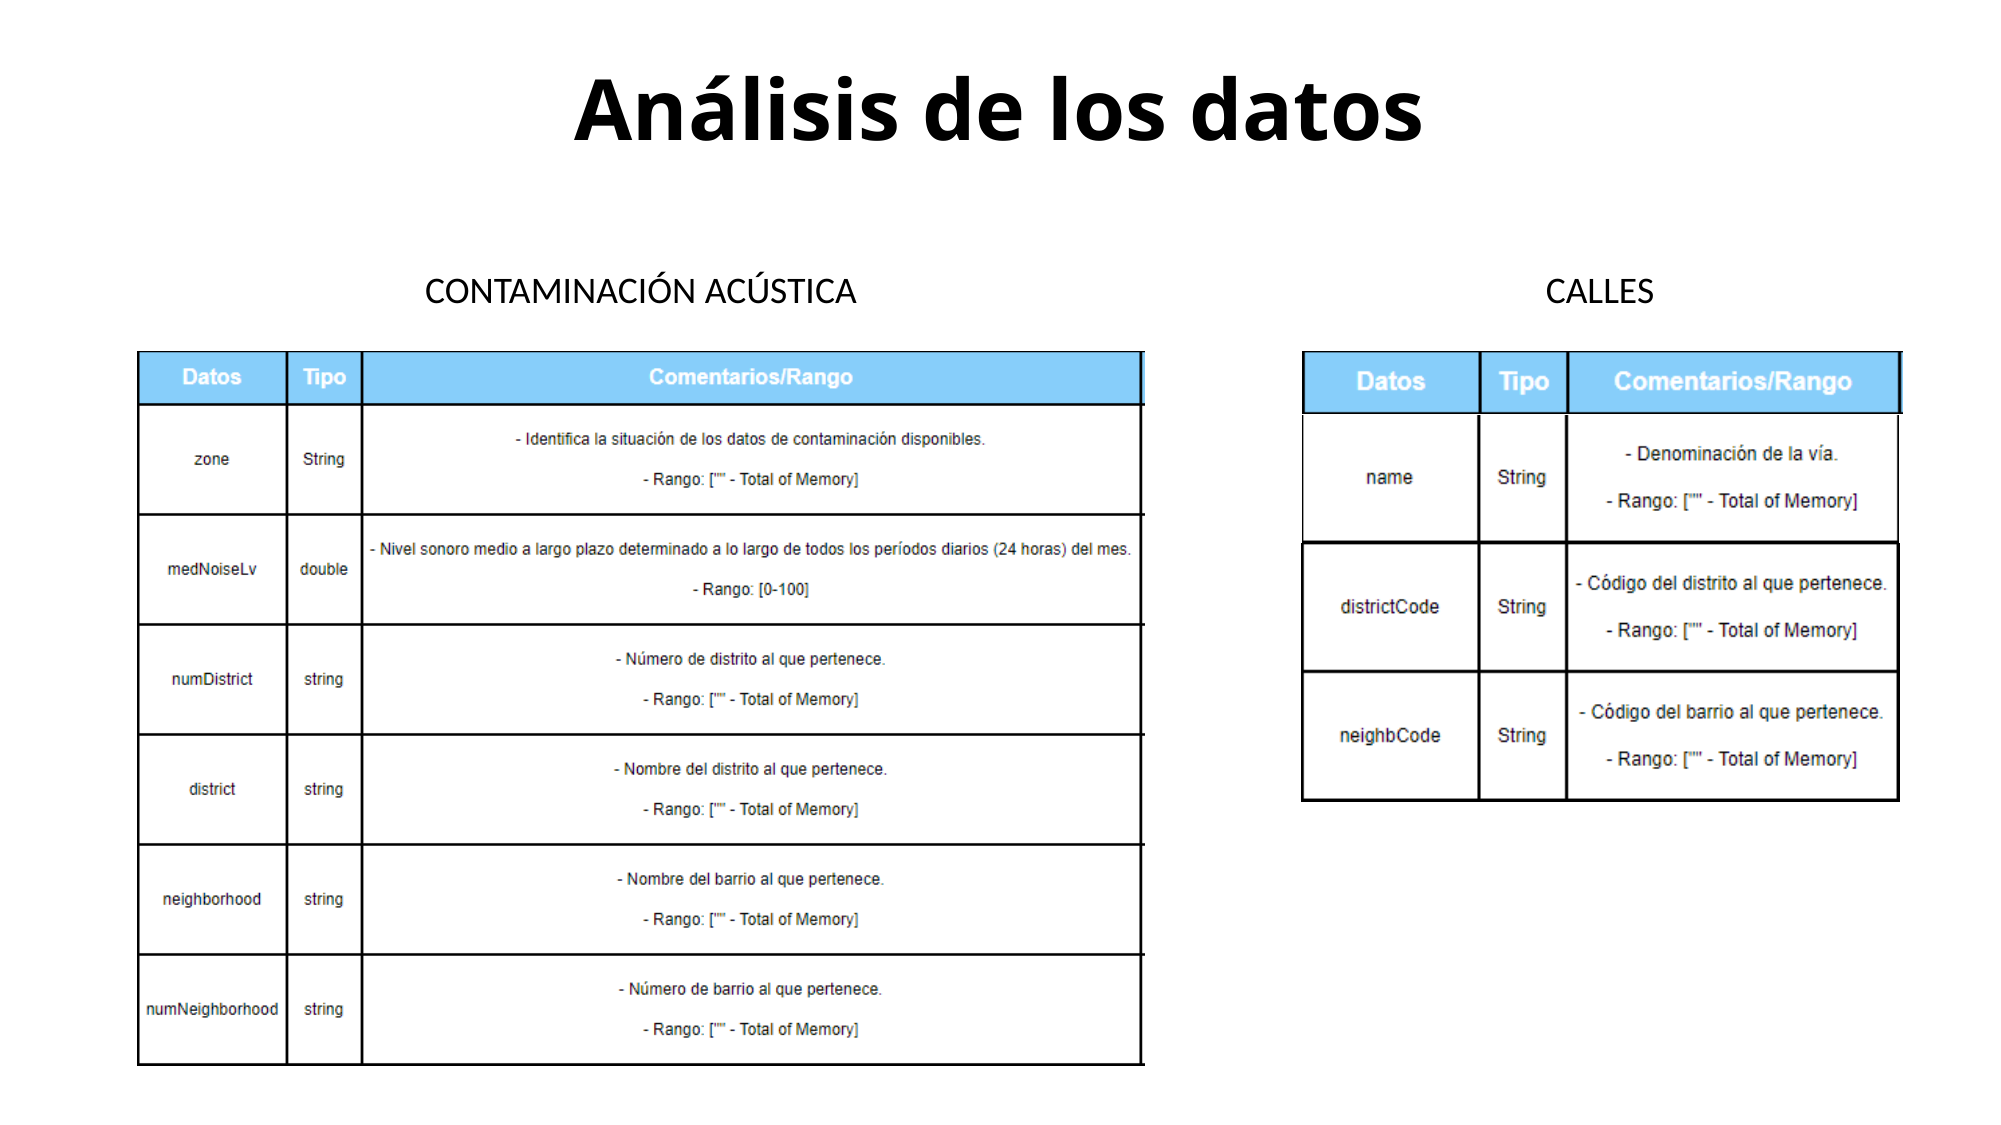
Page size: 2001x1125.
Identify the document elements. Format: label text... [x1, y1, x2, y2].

text_box CALLES [1300, 258, 1900, 319]
picture [1301, 415, 1900, 802]
picture [1302, 351, 1903, 414]
title Análisis de los datos [137, 59, 1863, 167]
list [137, 351, 1145, 1066]
text_box CONTAMINACIÓN ACÚSTICA [137, 258, 1145, 319]
